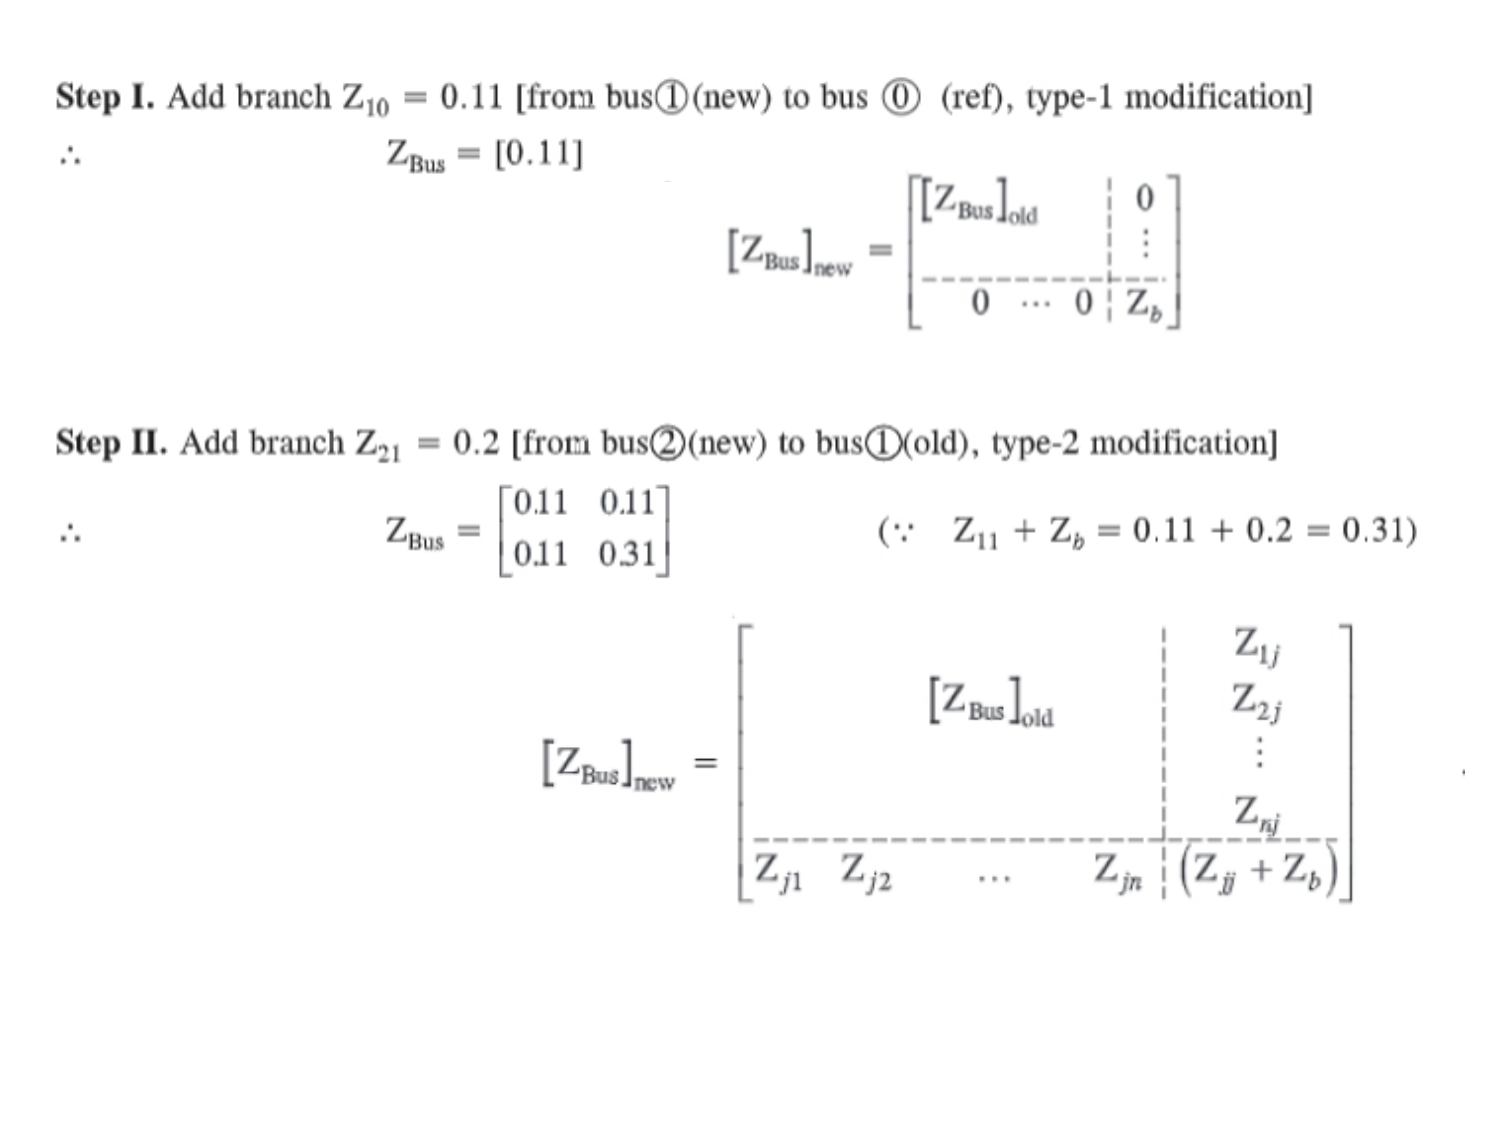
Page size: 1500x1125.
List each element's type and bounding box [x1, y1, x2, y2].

picture [0, 46, 1500, 360]
picture [0, 422, 1500, 587]
picture [527, 609, 1466, 938]
